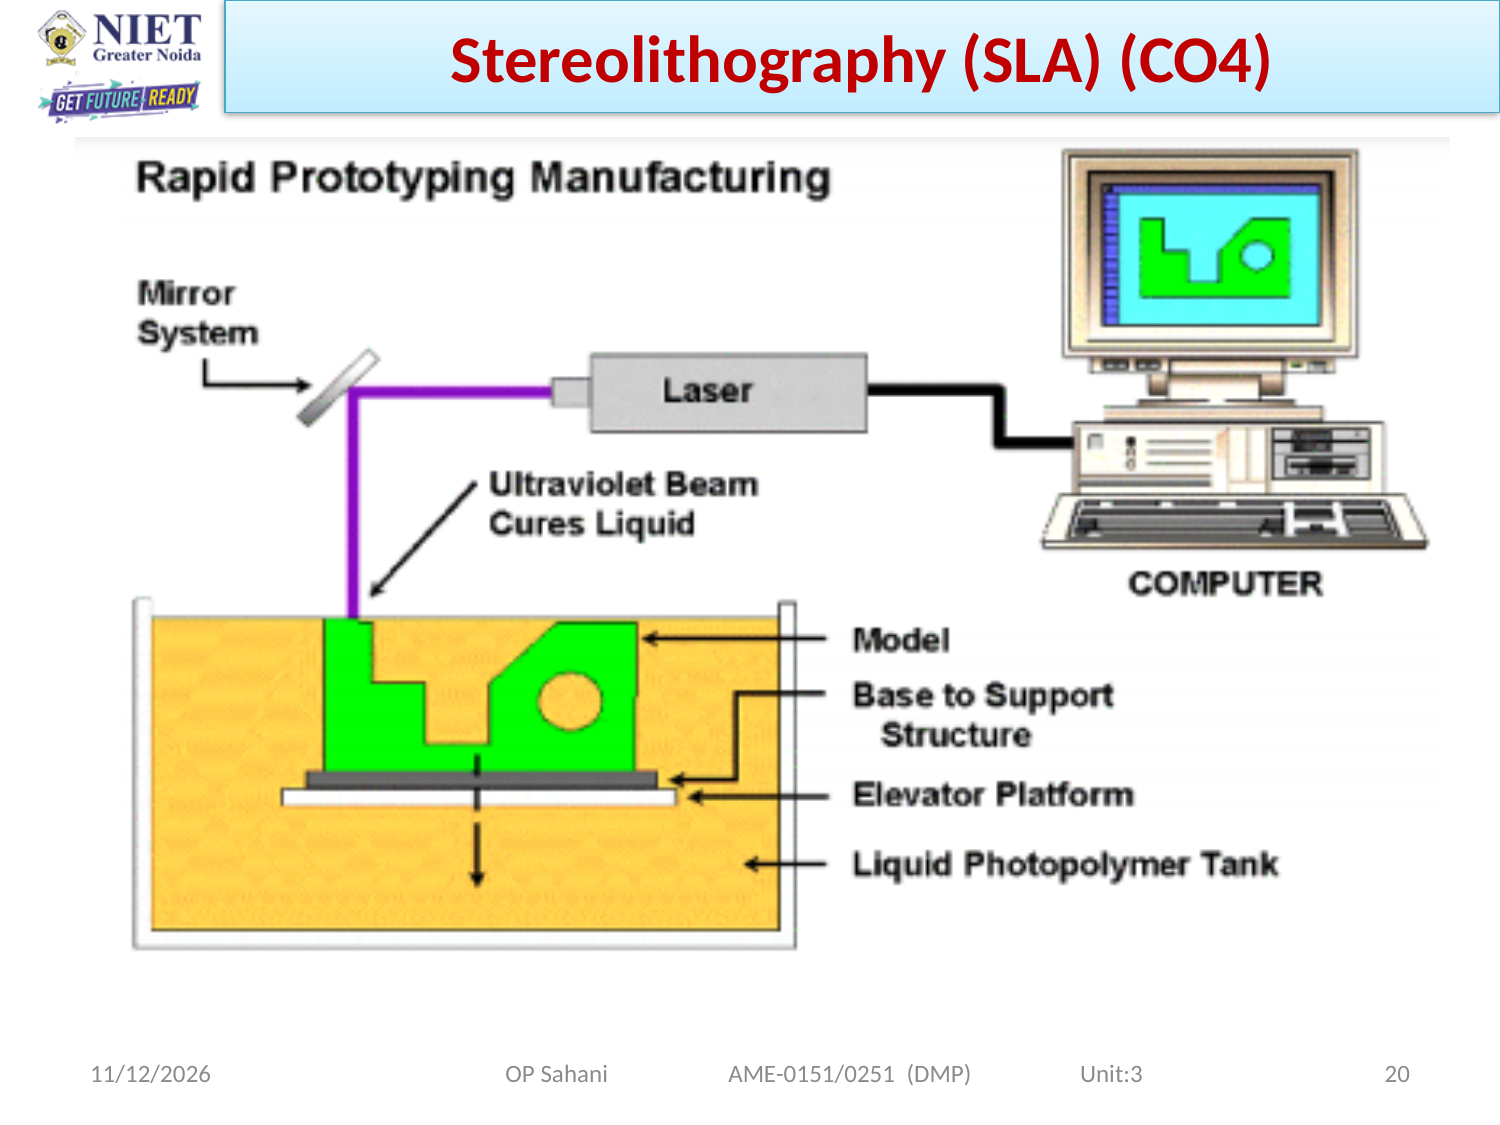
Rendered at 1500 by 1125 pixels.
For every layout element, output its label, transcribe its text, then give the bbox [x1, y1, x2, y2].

footer OP Sahani AME-0151/0251 (DMP) Unit:3 [412, 1046, 1074, 1103]
slide_number 20 [1074, 1046, 1425, 1103]
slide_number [75, 1045, 412, 1103]
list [74, 137, 1451, 1037]
picture [0, 0, 238, 135]
text_box Stereolithography (SLA) (CO4) [238, 0, 1500, 113]
